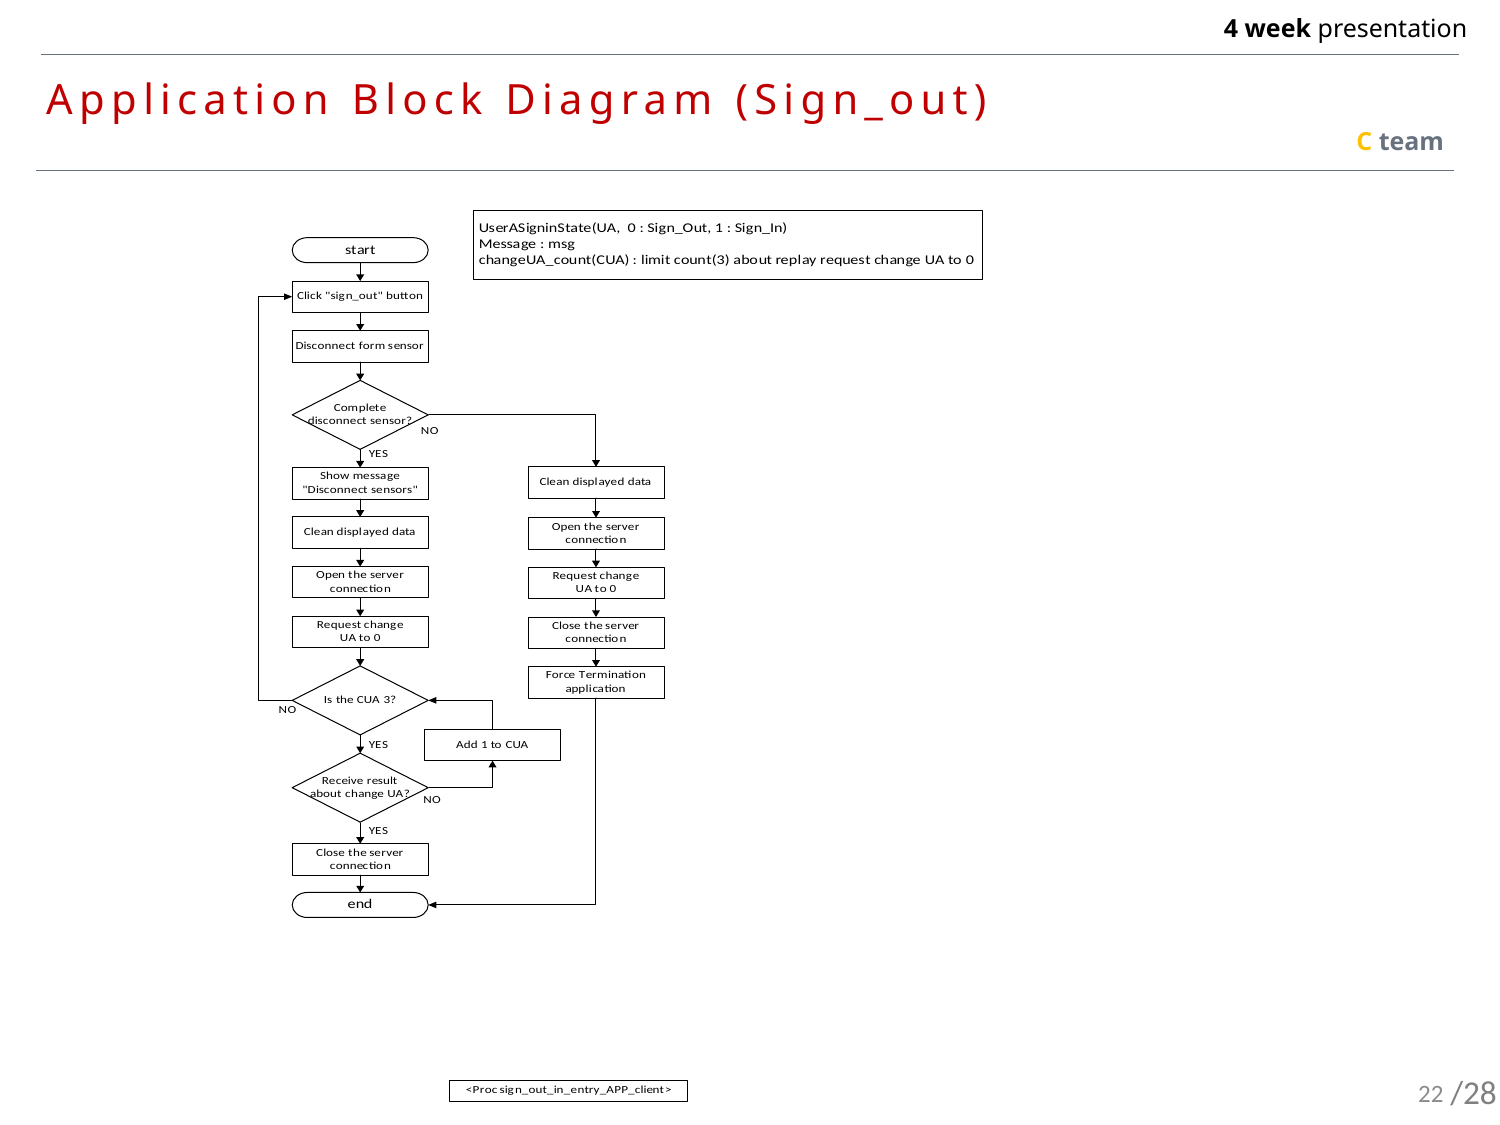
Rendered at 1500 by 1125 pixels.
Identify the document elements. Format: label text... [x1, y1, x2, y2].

text_box /28 [1435, 1063, 1500, 1119]
text_box Application Block Diagram (Sign_out) [31, 71, 1117, 132]
picture [256, 208, 984, 1103]
slide_number 22 [1121, 1062, 1459, 1123]
